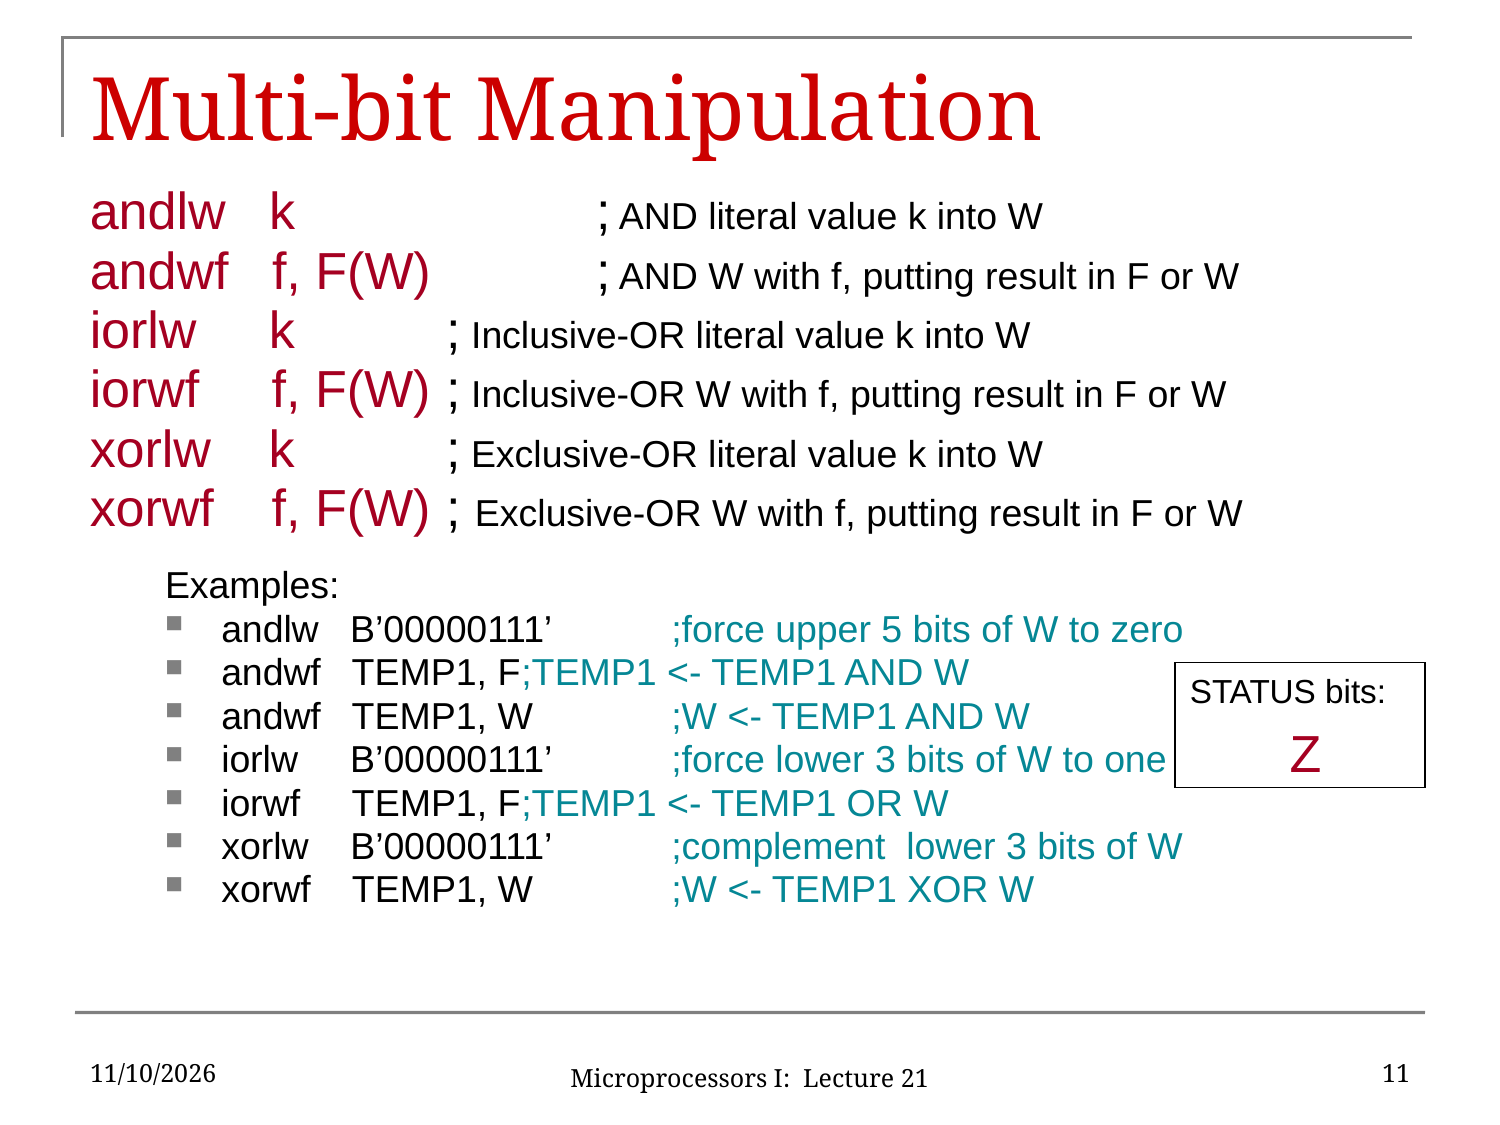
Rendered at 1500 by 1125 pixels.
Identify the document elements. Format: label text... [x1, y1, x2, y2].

title Multi-bit Manipulation [75, 45, 1425, 163]
text_box andlw k ; AND literal value k into W andwf f, F(W) ; AND W with f, putting result in F or W iorlw k ; Inclusive-OR literal value k into W iorwf f, F(W) ; Inclusive-OR W with f, putting result in F or W xorlw k ; Exclusive-OR literal value k into W xorwf f, F(W) ; Exclusive-OR W with f, putting result in F or W [75, 174, 1375, 513]
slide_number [74, 1023, 426, 1100]
slide_number 11 [1074, 1023, 1426, 1100]
footer Microprocessors I: Lecture 21 [512, 1024, 988, 1101]
list Examples: andlw B’00000111’ ;force upper 5 bits of W to zero andwf TEMP1, F ;TEMP1 <- TEMP1 AND W andwf TEMP1, W ;W <- TEMP1 AND W iorlw B’00000111’ ;force lower 3 bits of W to one iorwf TEMP1, F ;TEMP1 <- TEMP1 OR W xorlw B’00000111’ ;complement lower 3 bits of W xorwf TEMP1, W ;W <- TEMP1 XOR W [150, 562, 1363, 925]
text_box STATUS bits: Z [1175, 662, 1425, 788]
